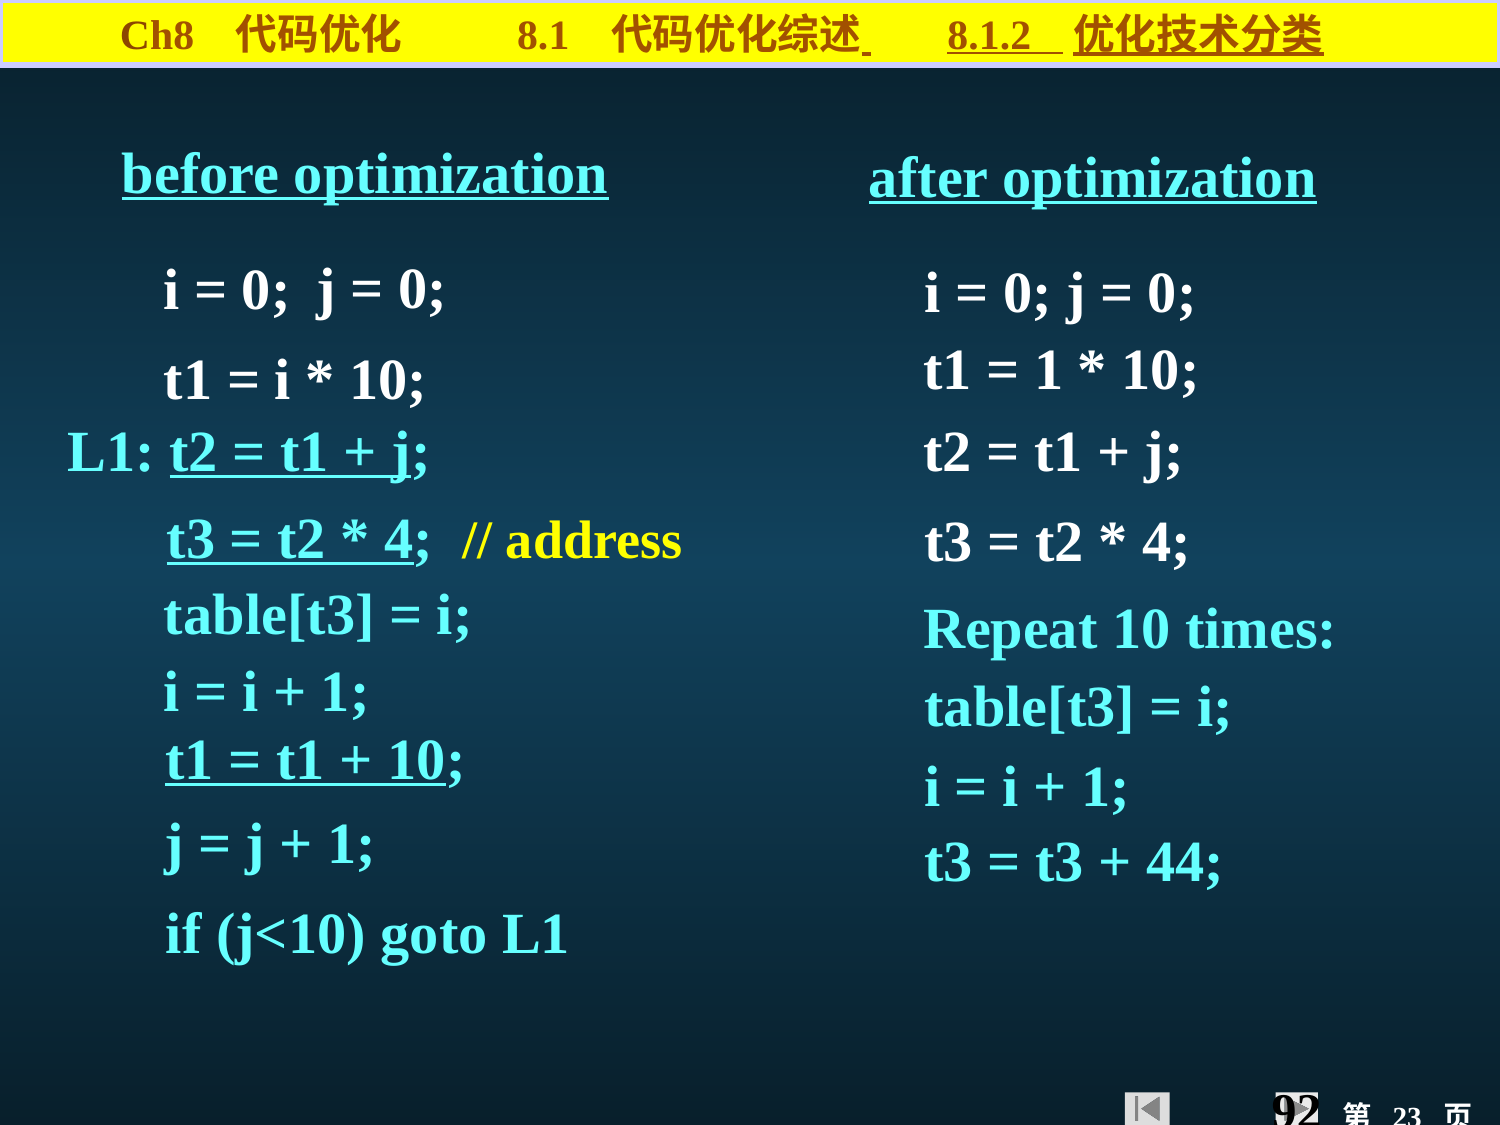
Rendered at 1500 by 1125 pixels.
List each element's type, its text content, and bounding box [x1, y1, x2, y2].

text_box t1 = t1 + 10; [165, 721, 466, 792]
text_box L1: t2 = t1 + j; [67, 413, 431, 484]
text_box t1 = i * 10; [164, 341, 428, 412]
text_box table[t3] = i; [924, 667, 1234, 738]
text_box j = j + 1; [164, 804, 377, 875]
text_box j = 0; [316, 250, 448, 321]
text_box t3 = t3 + 44; [924, 823, 1225, 894]
text_box i = 0; [163, 251, 292, 322]
text_box i = 0; j = 0; [924, 254, 1197, 325]
text_box table[t3] = i; [163, 576, 474, 647]
text_box 92 [1275, 1092, 1318, 1125]
text_box t3 = t2 * 4; [924, 502, 1192, 573]
text_box i = i + 1; [924, 748, 1131, 819]
text_box Ch8 代码优化 8.1 代码优化综述 8.1.2 优化技术分类 [0, 0, 1500, 65]
text_box t1 = 1 * 10; [923, 331, 1200, 402]
text_box [1124, 1092, 1170, 1125]
text_box after optimization [868, 138, 1396, 209]
text_box Repeat 10 times: [923, 590, 1447, 661]
text_box if (j<10) goto L1 [165, 895, 571, 966]
text_box i = i + 1; [163, 653, 370, 724]
text_box t2 = t1 + j; [923, 412, 1185, 483]
text_box t3 = t2 * 4; // address [166, 500, 683, 571]
text_box before optimization [121, 135, 710, 206]
